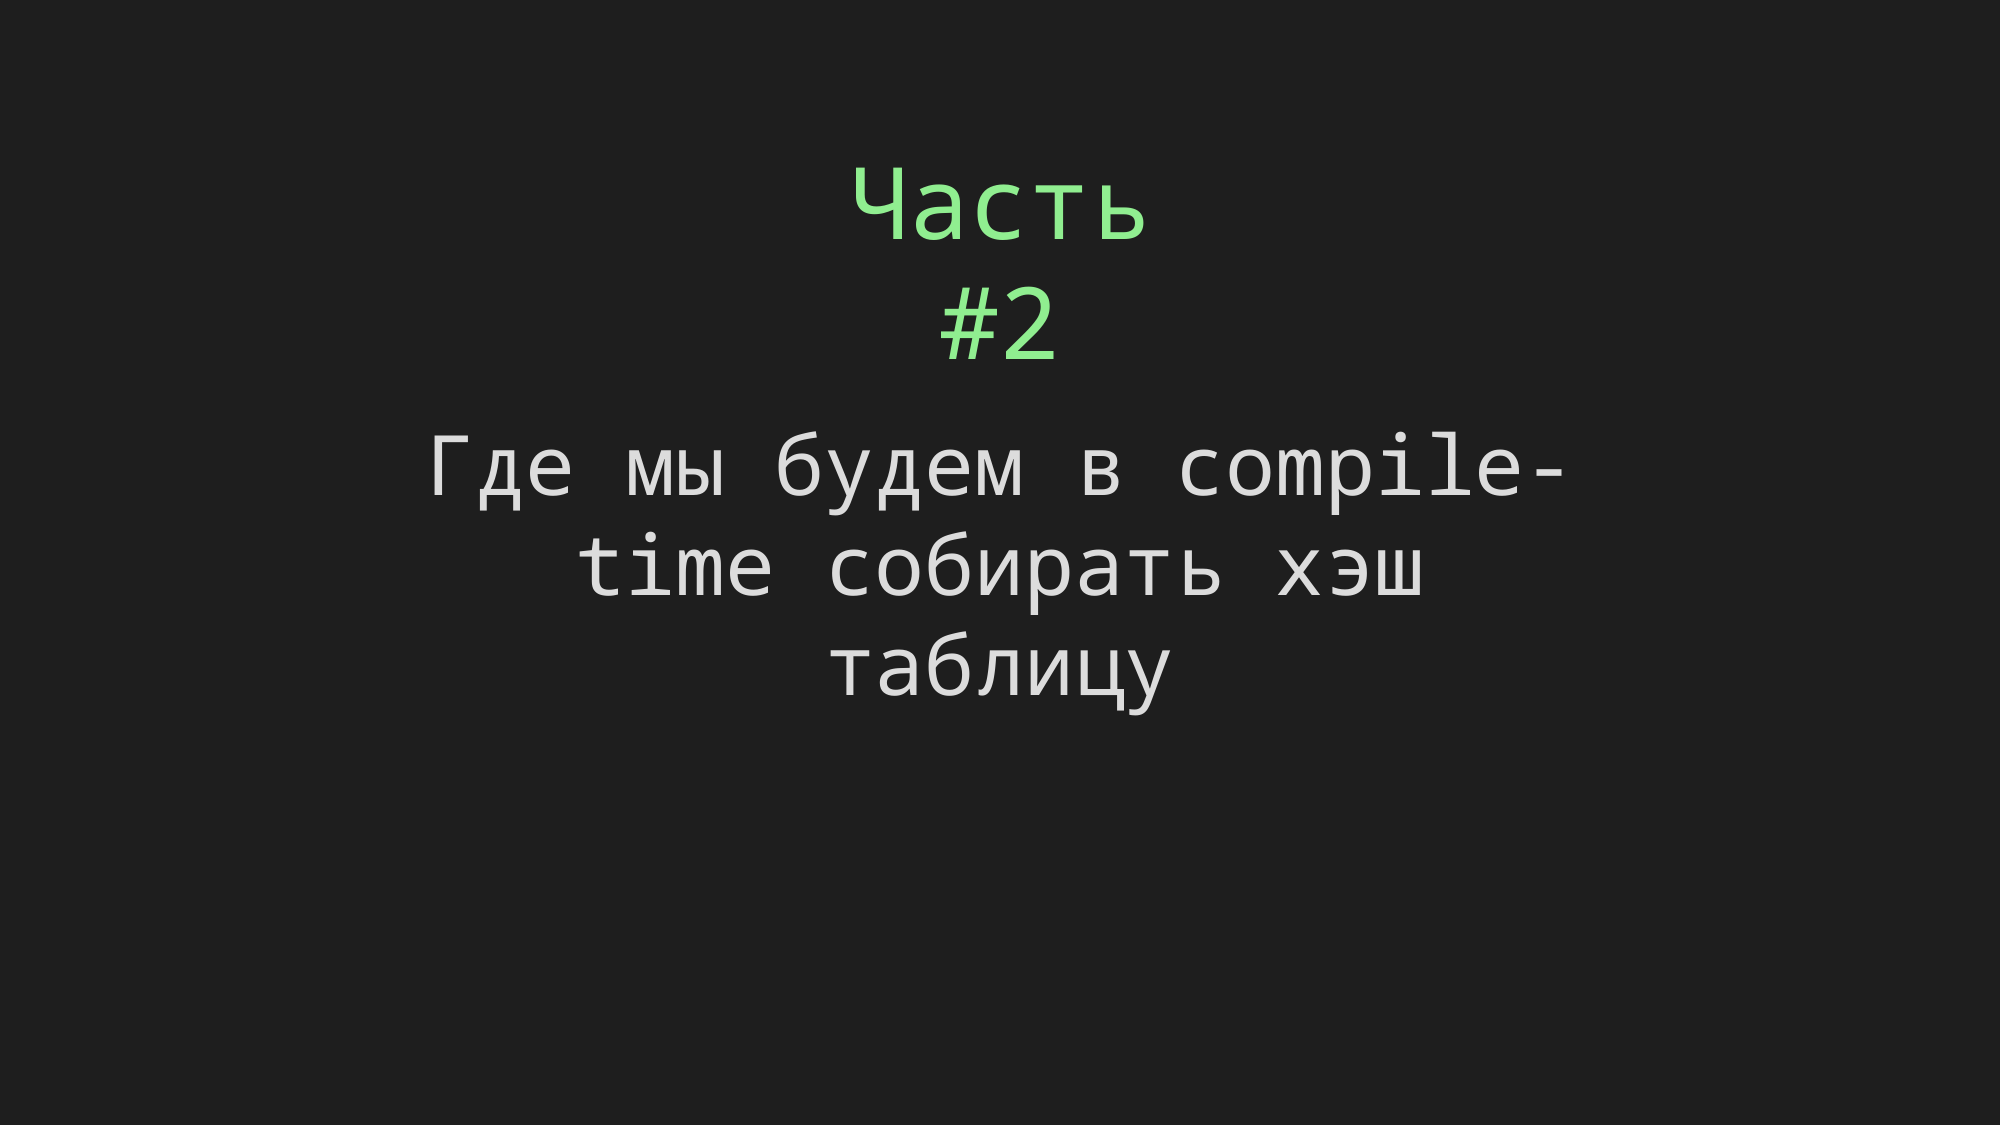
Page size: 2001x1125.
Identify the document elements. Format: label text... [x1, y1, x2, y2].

text_box Часть #2 [748, 132, 1252, 388]
text_box Где мы будем в compile-time собирать хэш таблицу [393, 405, 1607, 720]
